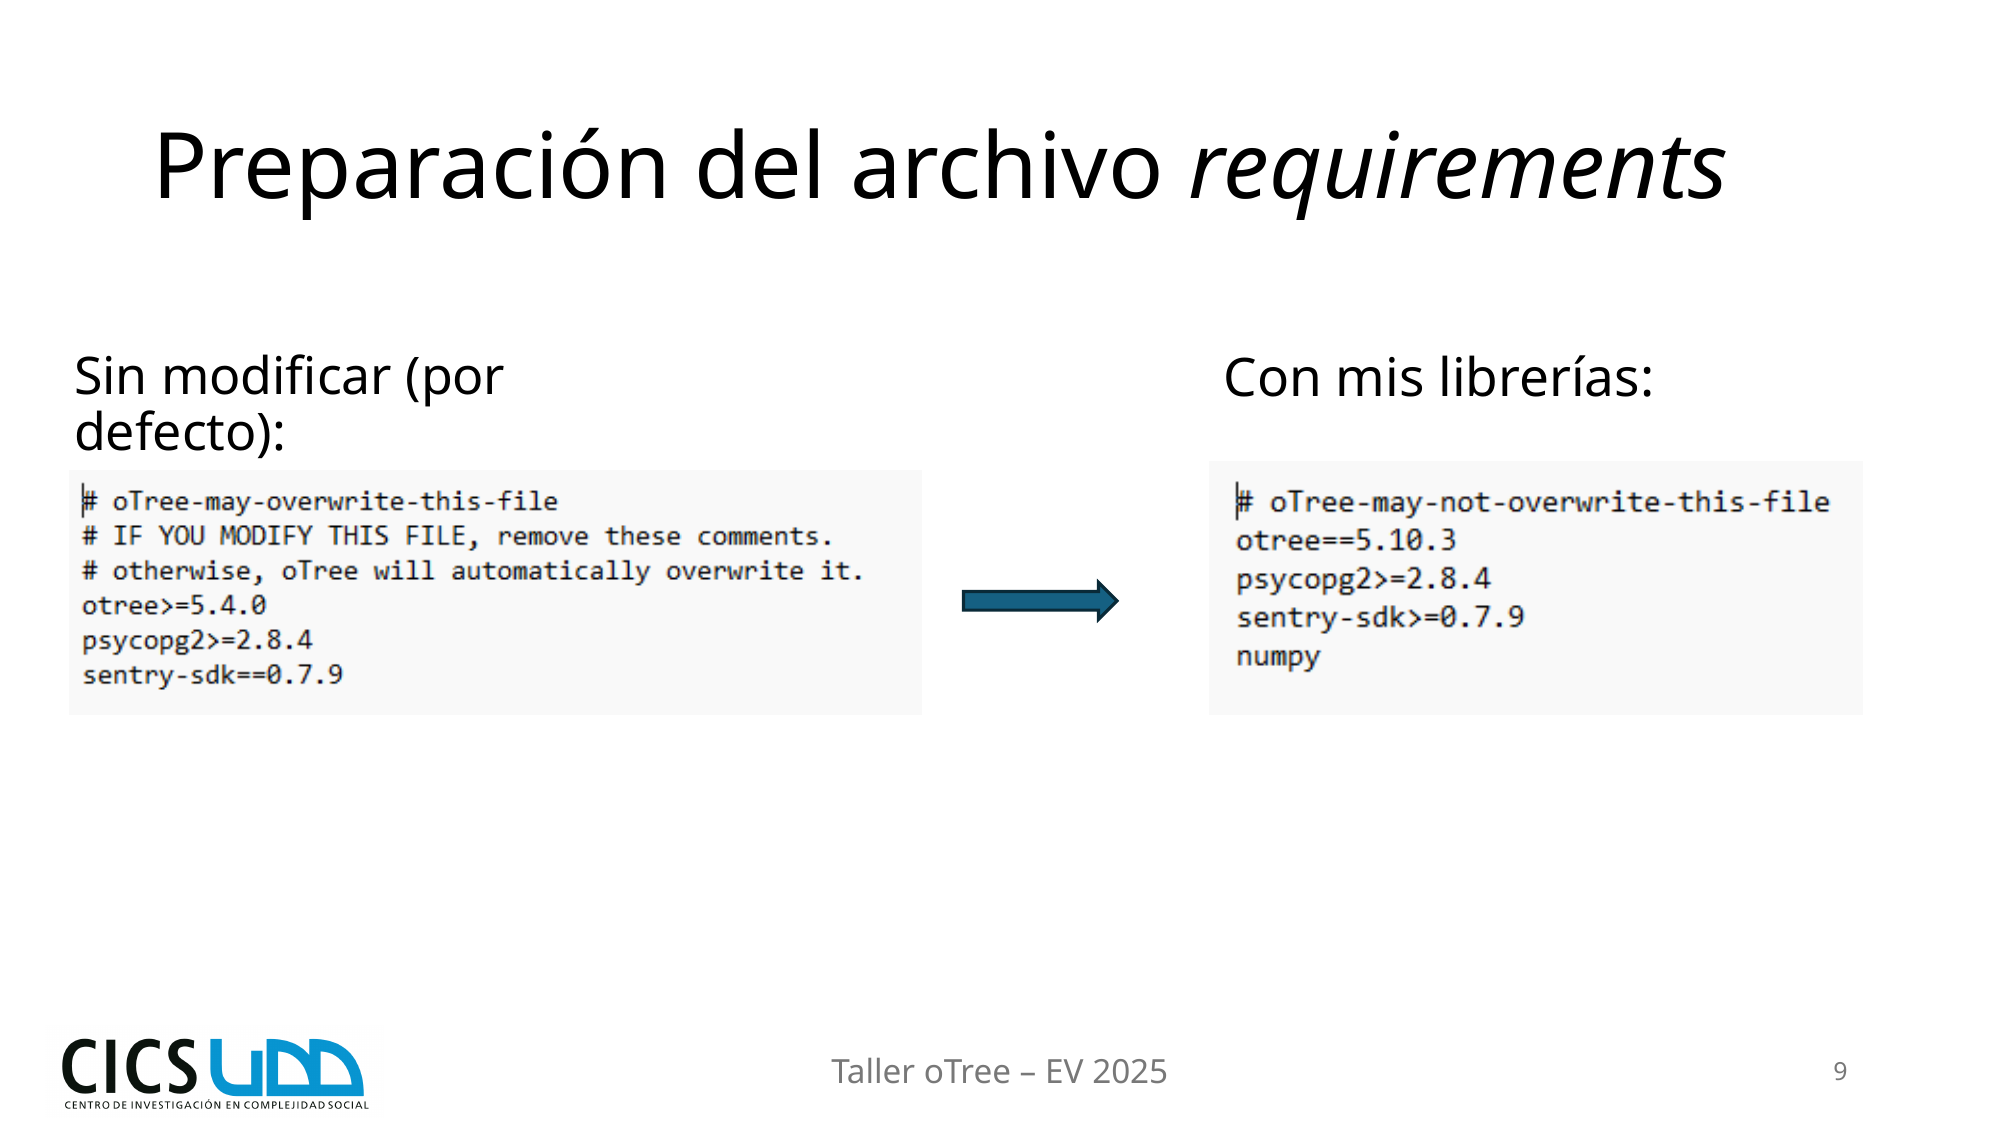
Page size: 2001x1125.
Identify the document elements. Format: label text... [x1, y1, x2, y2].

picture [1208, 461, 1863, 715]
footer Taller oTree – EV 2025 [662, 1042, 1338, 1103]
picture [68, 470, 923, 716]
list Sin modificar (por defecto): [59, 342, 731, 471]
title Preparación del archivo requirements [137, 59, 2000, 278]
slide_number 9 [1412, 1042, 1863, 1103]
text_box Con mis librerías: [1209, 343, 1680, 461]
text_box [961, 578, 1120, 624]
